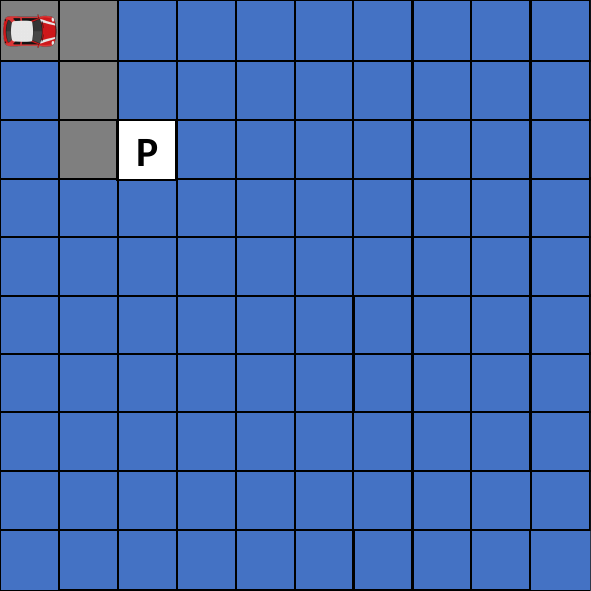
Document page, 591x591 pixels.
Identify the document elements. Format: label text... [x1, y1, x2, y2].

text_box [470, 180, 530, 238]
text_box [294, 0, 352, 62]
text_box [352, 121, 411, 180]
text_box [530, 62, 591, 121]
text_box [294, 62, 352, 121]
text_box [0, 472, 58, 531]
text_box [117, 472, 176, 531]
text_box [412, 531, 470, 591]
text_box [58, 355, 117, 413]
text_box [411, 413, 470, 472]
text_box [470, 355, 530, 413]
text_box [530, 413, 591, 472]
text_box [0, 121, 58, 180]
text_box [176, 531, 235, 591]
text_box [58, 180, 117, 238]
text_box [531, 531, 591, 591]
text_box [176, 413, 235, 472]
text_box [117, 0, 176, 62]
text_box [411, 62, 470, 121]
text_box [0, 238, 58, 297]
text_box [235, 0, 294, 62]
text_box [411, 0, 470, 62]
text_box [176, 297, 235, 355]
text_box [294, 472, 352, 531]
text_box [117, 531, 176, 591]
text_box [411, 121, 470, 180]
text_box [0, 0, 58, 62]
text_box [0, 297, 58, 355]
text_box [352, 413, 411, 472]
text_box [0, 413, 58, 472]
text_box [235, 355, 294, 413]
text_box P [116, 119, 178, 181]
text_box [530, 472, 591, 531]
text_box [352, 238, 411, 297]
text_box [294, 413, 352, 472]
text_box [411, 180, 470, 238]
text_box [470, 472, 530, 531]
text_box [235, 62, 294, 121]
text_box [352, 62, 411, 121]
text_box [352, 0, 411, 62]
text_box [352, 531, 412, 591]
text_box [470, 413, 530, 472]
text_box [176, 180, 235, 238]
text_box [470, 297, 530, 355]
text_box [352, 355, 411, 413]
text_box [294, 531, 352, 591]
text_box [294, 355, 352, 413]
text_box [530, 355, 591, 413]
text_box [235, 297, 294, 355]
text_box [294, 121, 352, 180]
text_box [294, 180, 352, 238]
text_box [352, 180, 411, 238]
text_box [0, 355, 58, 413]
text_box [117, 238, 176, 297]
text_box [235, 238, 294, 297]
text_box [235, 531, 294, 591]
text_box [58, 121, 116, 180]
text_box [530, 238, 591, 297]
text_box [117, 413, 176, 472]
text_box [0, 531, 58, 591]
text_box [470, 121, 530, 180]
text_box [58, 0, 117, 62]
text_box [176, 238, 235, 297]
picture [2, 2, 59, 59]
text_box [235, 121, 294, 180]
text_box [176, 472, 235, 531]
text_box [117, 62, 176, 119]
text_box [411, 355, 470, 413]
text_box [352, 472, 411, 531]
text_box [470, 238, 530, 297]
text_box [58, 62, 117, 121]
text_box [470, 62, 530, 121]
text_box [178, 121, 235, 180]
text_box [411, 472, 470, 531]
text_box [235, 472, 294, 531]
text_box [58, 297, 117, 355]
text_box [58, 238, 117, 297]
text_box [117, 181, 176, 238]
text_box [117, 355, 176, 413]
text_box [176, 355, 235, 413]
text_box [530, 121, 591, 180]
text_box [530, 180, 591, 238]
text_box [58, 413, 117, 472]
text_box [530, 0, 591, 62]
text_box [176, 62, 235, 121]
text_box [117, 297, 176, 355]
text_box [235, 180, 294, 238]
text_box [412, 297, 470, 355]
text_box [470, 0, 530, 62]
text_box [352, 297, 412, 355]
text_box [470, 531, 531, 591]
text_box [294, 297, 352, 355]
text_box [176, 0, 235, 62]
text_box [235, 413, 294, 472]
text_box [58, 472, 117, 531]
text_box [294, 238, 352, 297]
text_box [0, 180, 58, 238]
text_box [530, 297, 591, 355]
text_box [411, 238, 470, 297]
text_box [58, 531, 117, 591]
text_box [0, 62, 58, 121]
